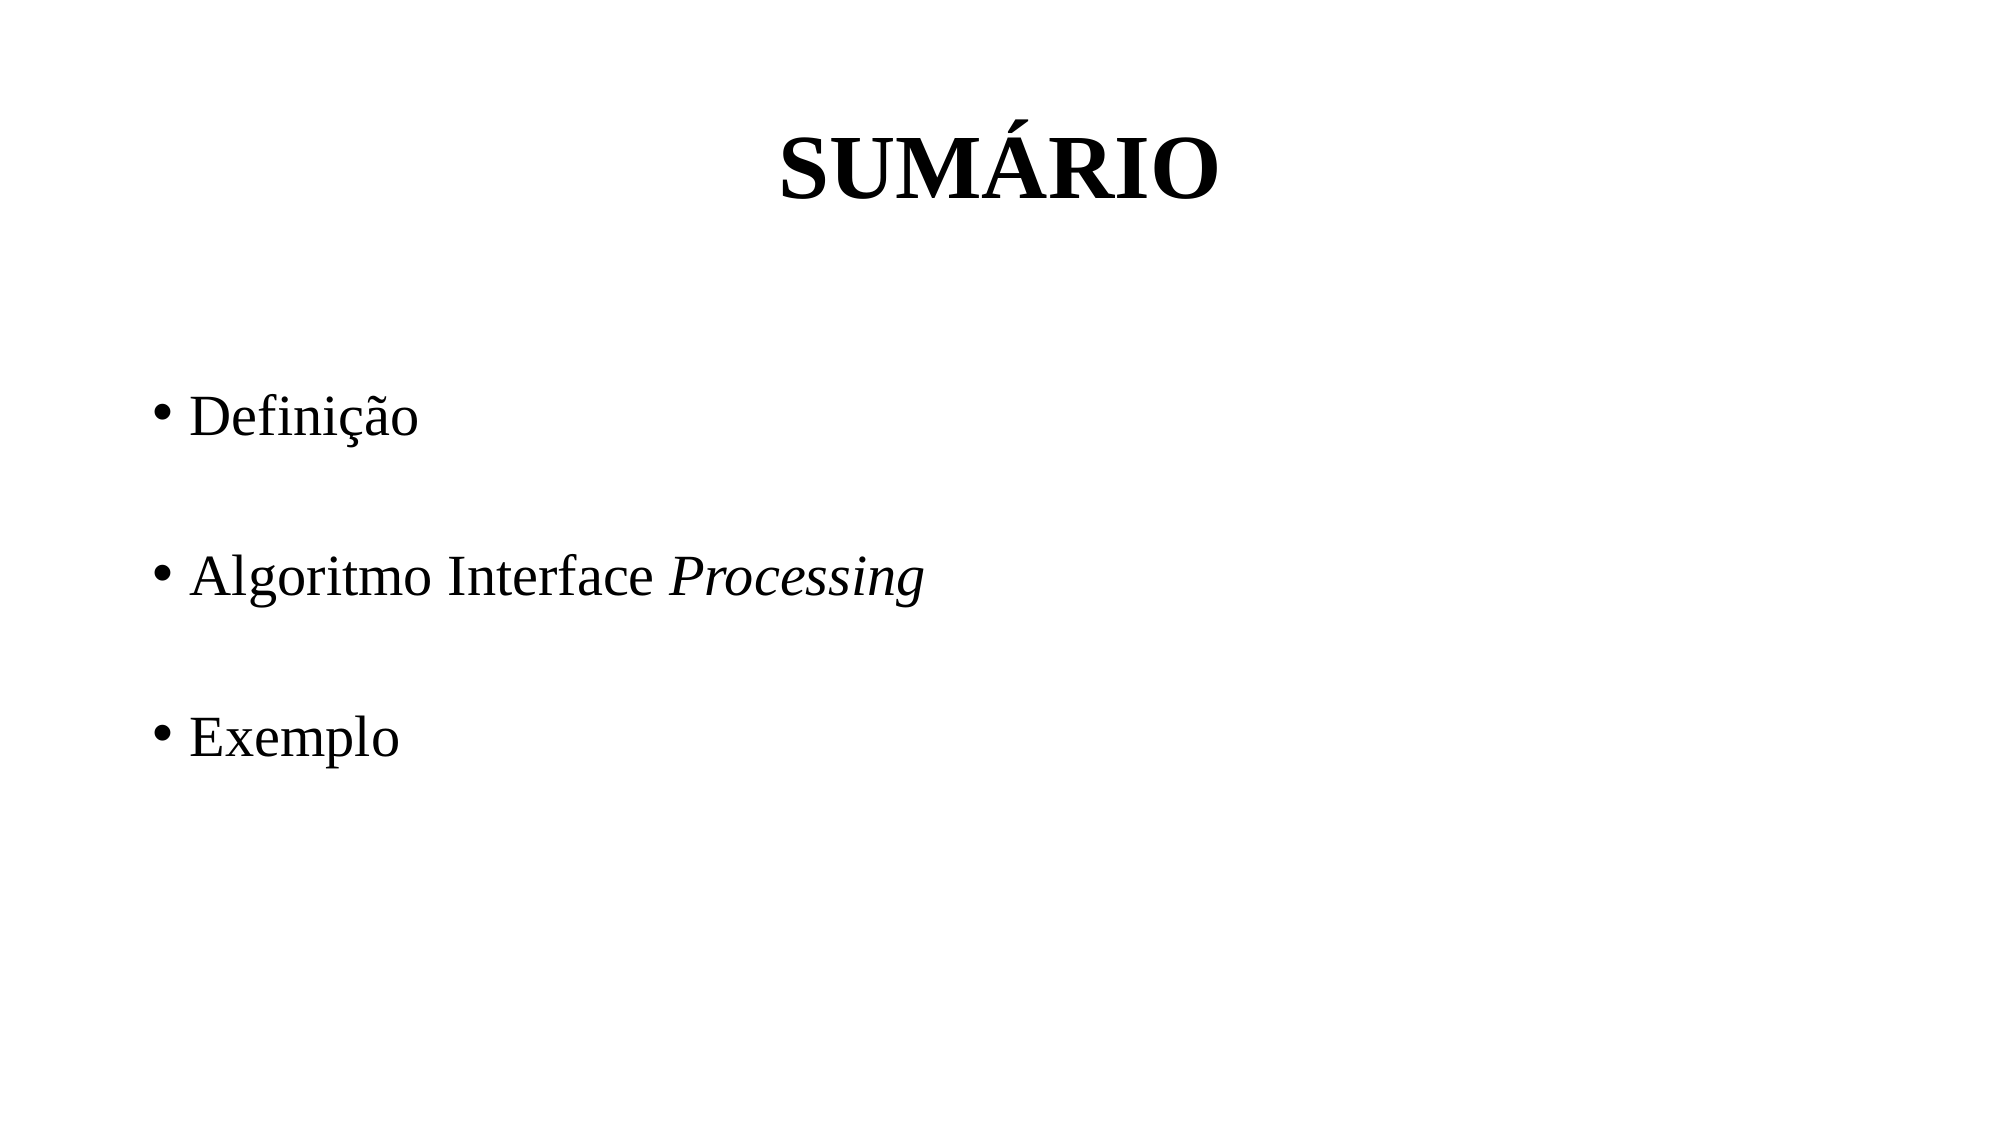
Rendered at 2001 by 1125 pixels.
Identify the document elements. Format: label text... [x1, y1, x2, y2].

text_box SUMÁRIO [137, 59, 1863, 278]
text_box Definição Algoritmo Interface Processing Exemplo [137, 299, 1863, 1014]
